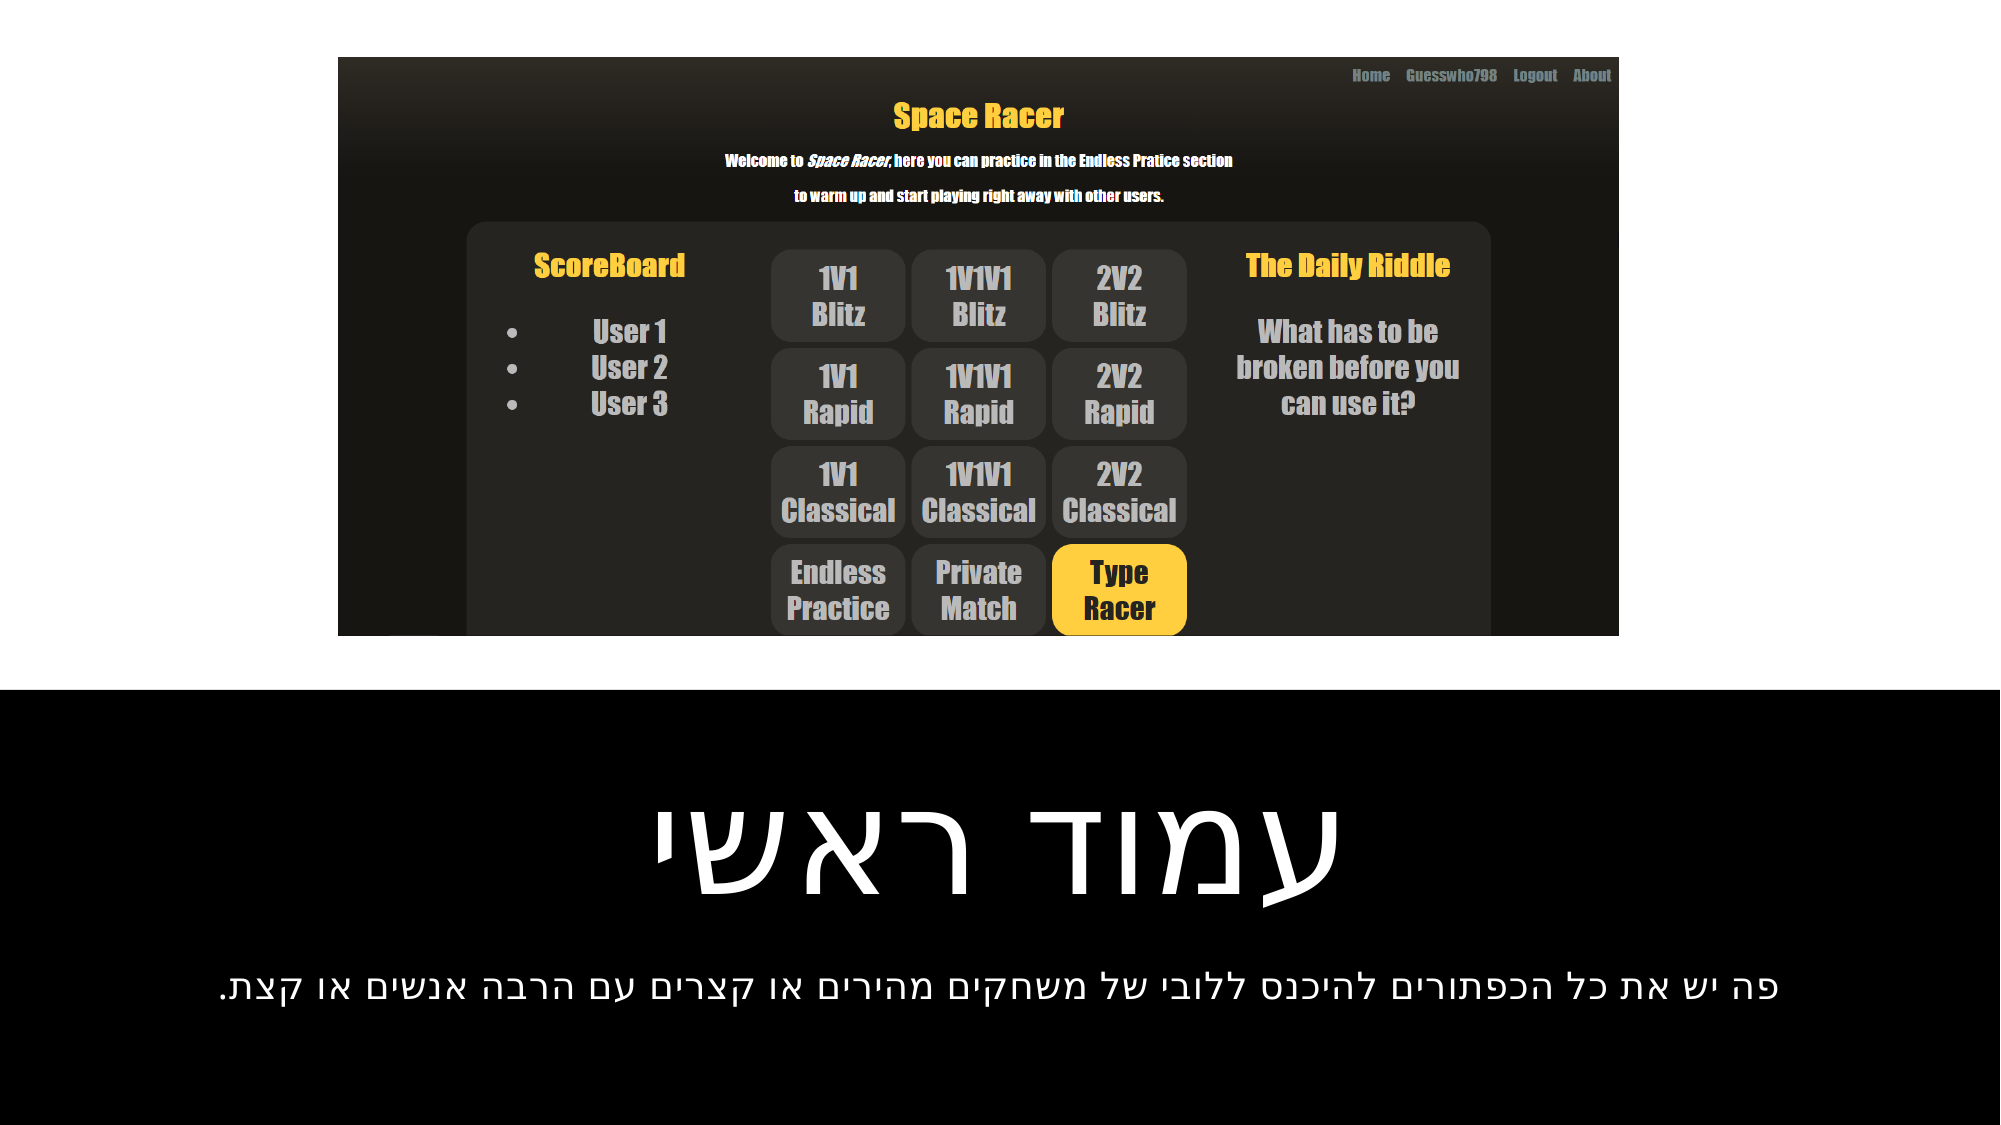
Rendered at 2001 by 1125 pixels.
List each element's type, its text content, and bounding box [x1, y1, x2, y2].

subtitle פה יש את כל הכפתורים להיכנס ללובי של משחקים מהירים או קצרים עם הרבה אנשים או קצת. [157, 942, 1843, 1028]
picture [338, 57, 1619, 636]
title עמוד ראשי [157, 750, 1843, 942]
